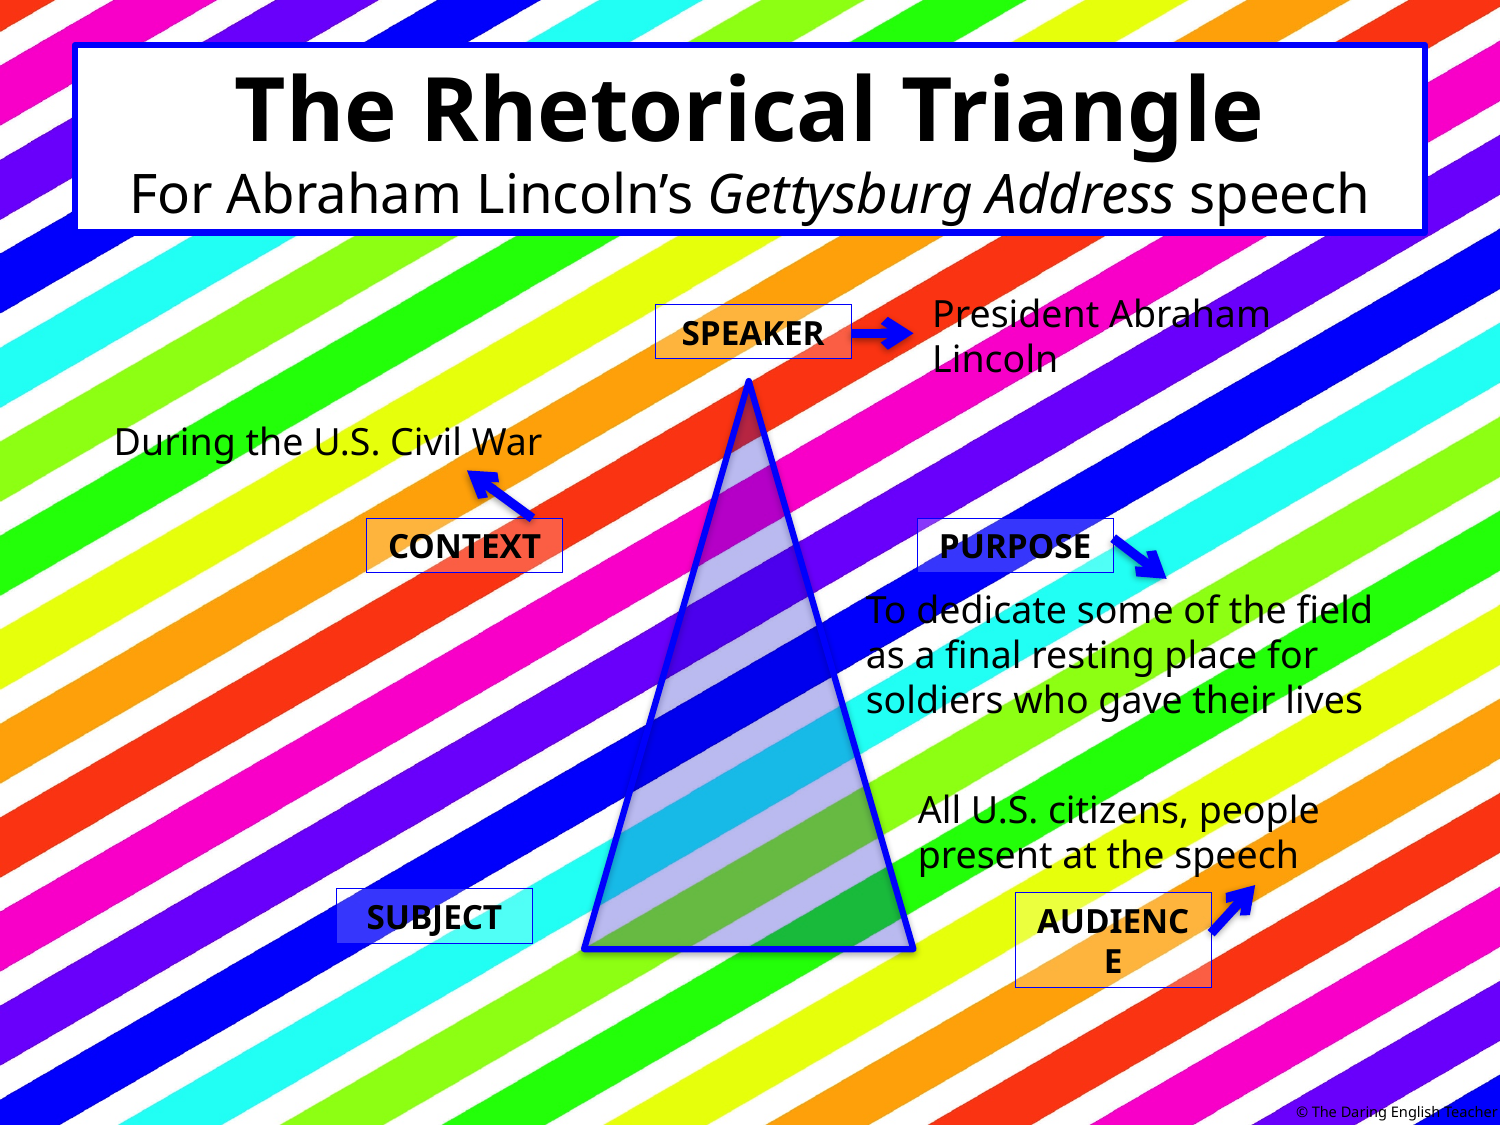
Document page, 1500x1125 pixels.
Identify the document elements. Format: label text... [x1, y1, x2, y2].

title The Rhetorical Triangle For Abraham Lincoln’s Gettysburg Address speech [72, 42, 1428, 236]
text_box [466, 470, 533, 519]
text_box AUDIENCE [1015, 892, 1212, 988]
text_box President Abraham Lincoln [917, 282, 1398, 388]
text_box During the U.S. Civil War [98, 410, 681, 471]
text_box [1112, 537, 1167, 580]
text_box All U.S. citizens, people present at the speech [903, 778, 1425, 884]
text_box To dedicate some of the field as a final resting place for soldiers who gave their lives [851, 578, 1433, 729]
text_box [1210, 884, 1256, 934]
text_box PURPOSE [917, 518, 1114, 573]
picture [0, 0, 1500, 1125]
text_box SUBJECT [336, 888, 533, 944]
text_box CONTEXT [366, 518, 563, 573]
text_box [583, 380, 915, 950]
text_box SPEAKER [655, 304, 852, 359]
